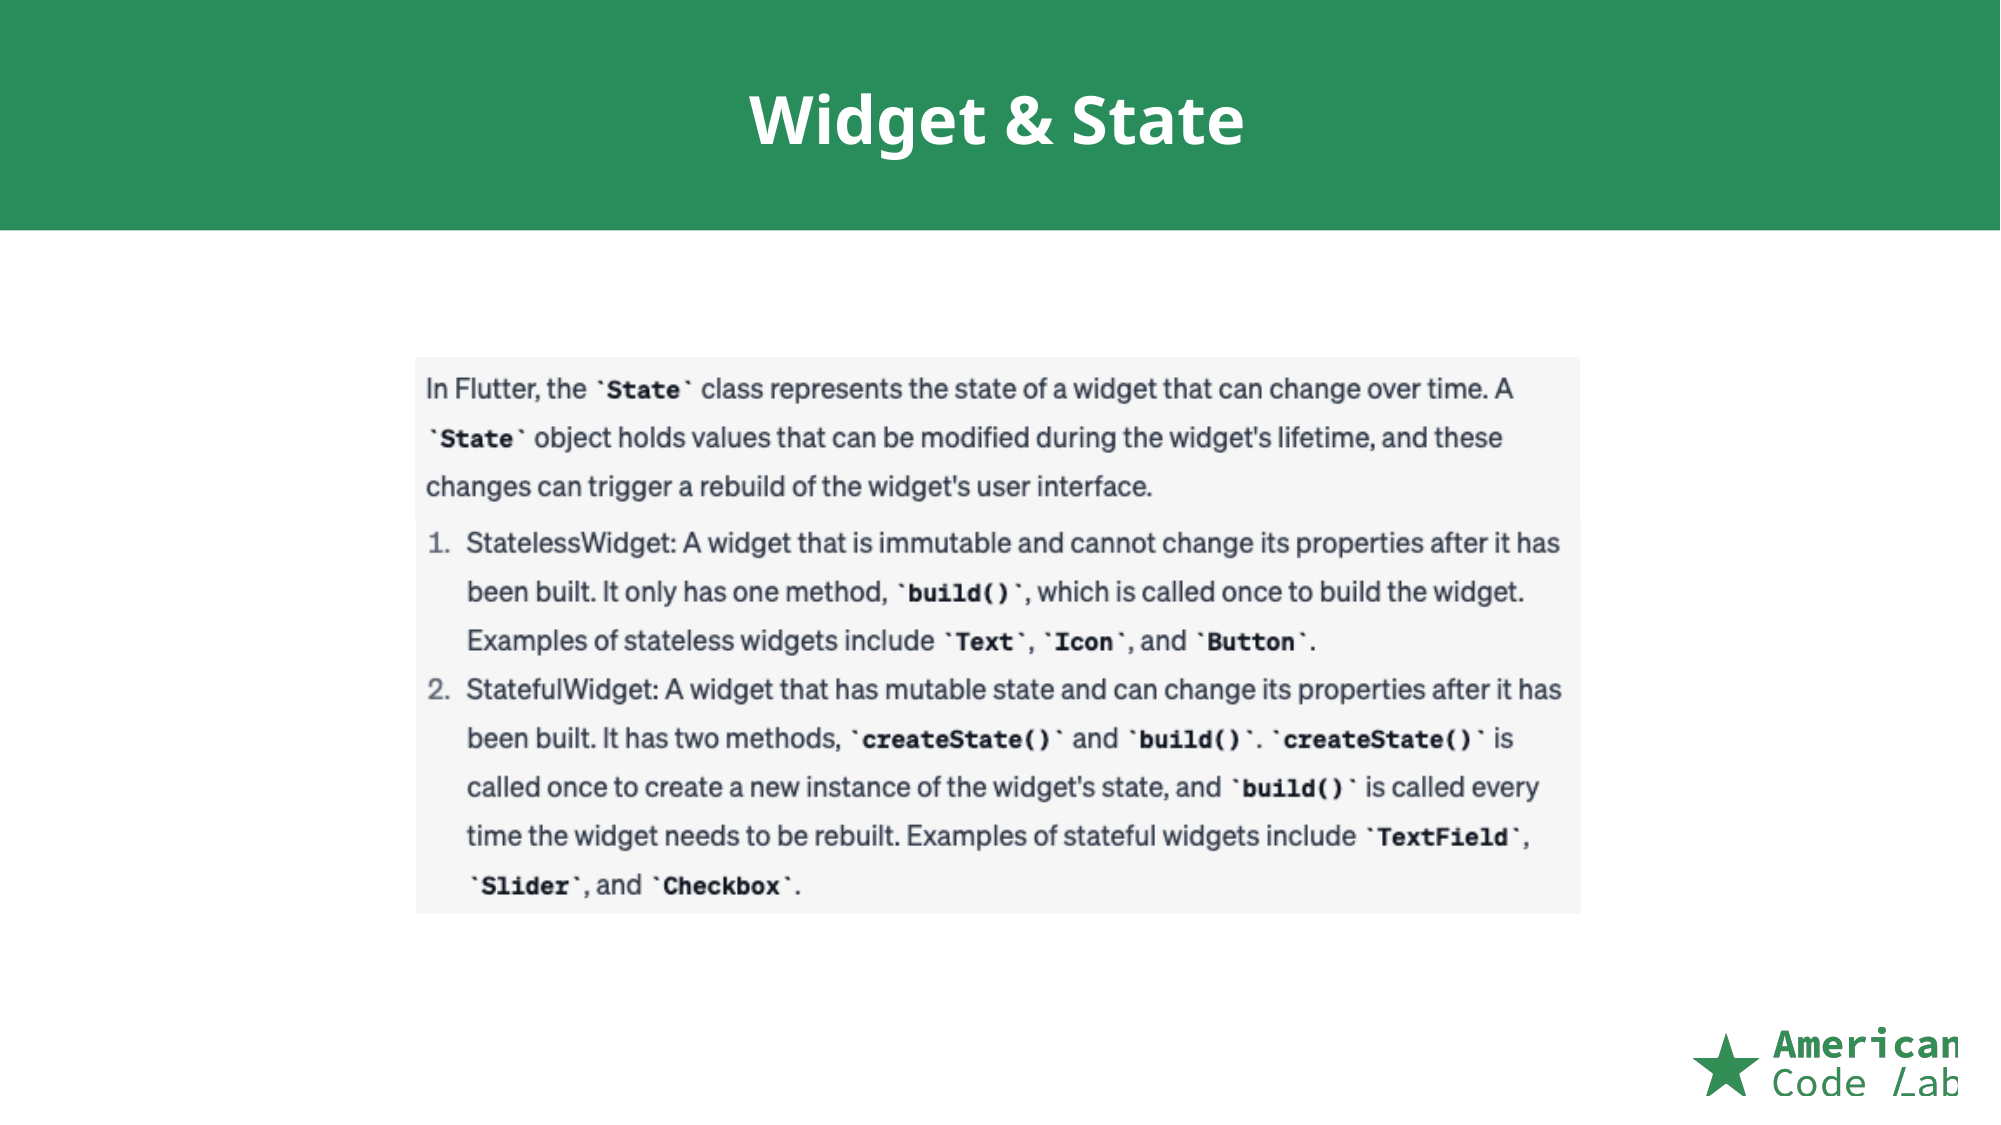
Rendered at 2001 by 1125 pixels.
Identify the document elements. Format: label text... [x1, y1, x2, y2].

picture [1692, 1027, 1958, 1097]
text_box [0, 0, 2000, 231]
title Widget & State [39, 40, 1958, 206]
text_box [415, 357, 1581, 914]
